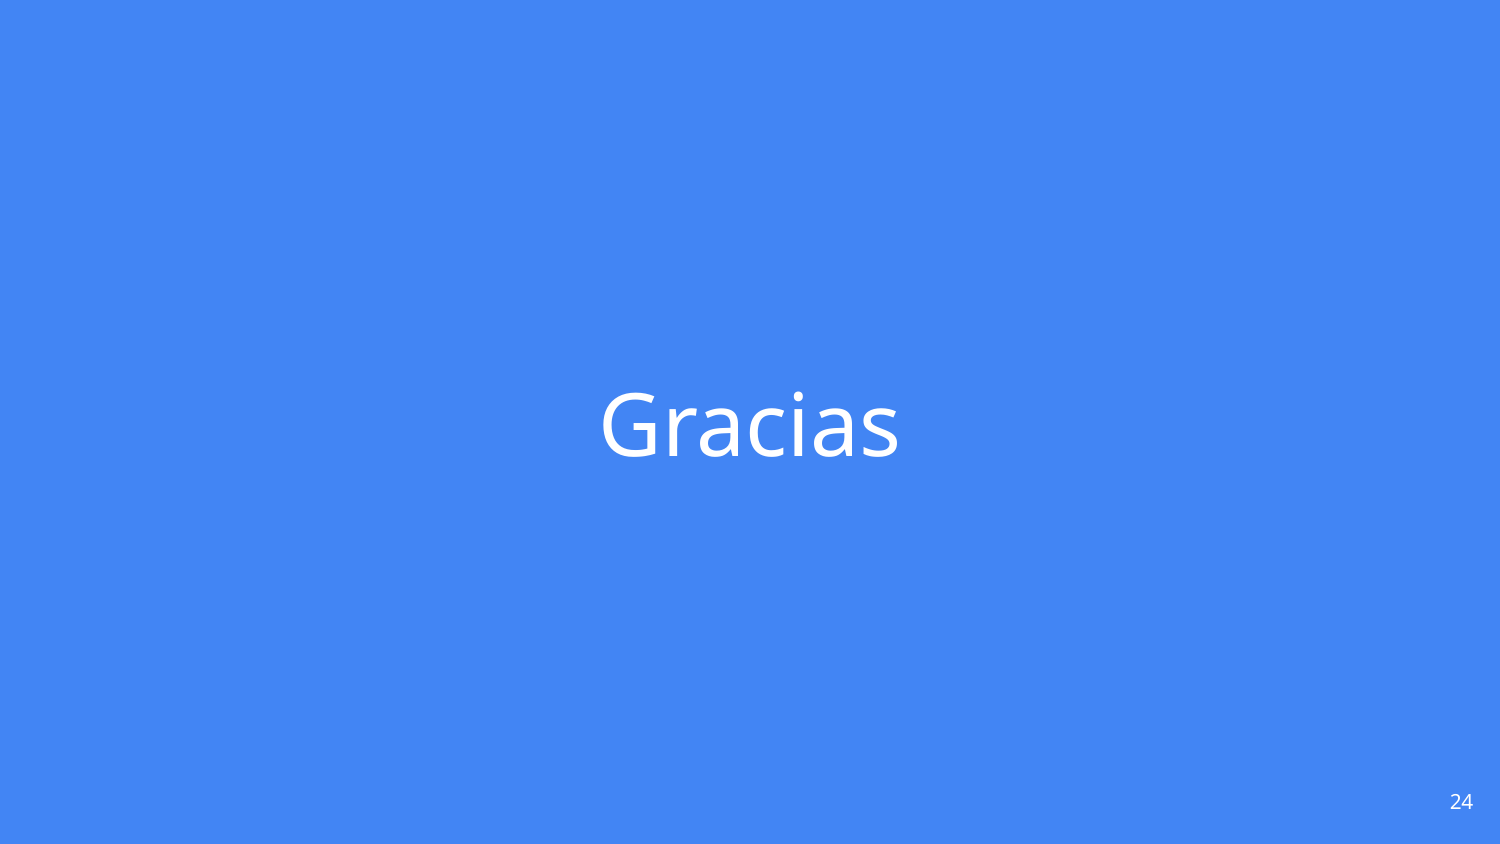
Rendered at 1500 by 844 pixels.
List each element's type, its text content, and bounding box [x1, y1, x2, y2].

title Gracias [75, 338, 1425, 505]
slide_number ‹#› [1398, 770, 1489, 835]
